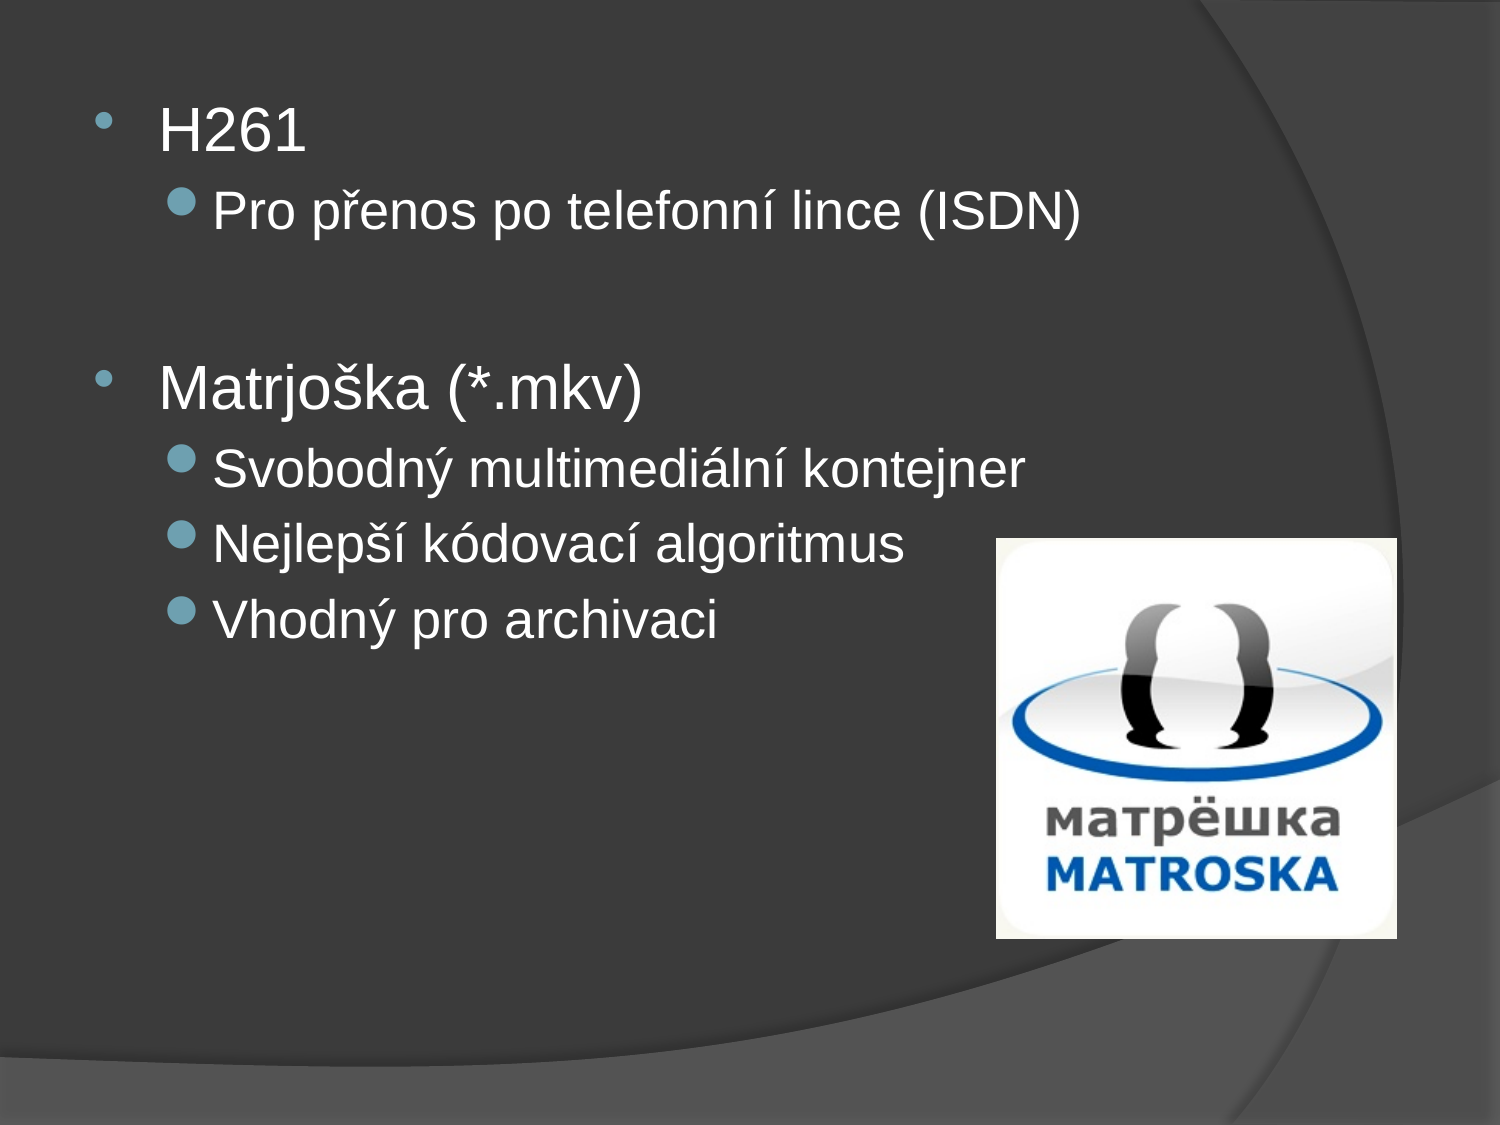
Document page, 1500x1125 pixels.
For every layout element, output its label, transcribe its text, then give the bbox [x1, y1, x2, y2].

picture [995, 538, 1397, 940]
list H261 Pro přenos po telefonní lince (ISDN) Matrjoška (*.mkv) Svobodný multimediální kontejner Nejlepší kódovací algoritmus Vhodný pro archivaci [75, 82, 1425, 1005]
